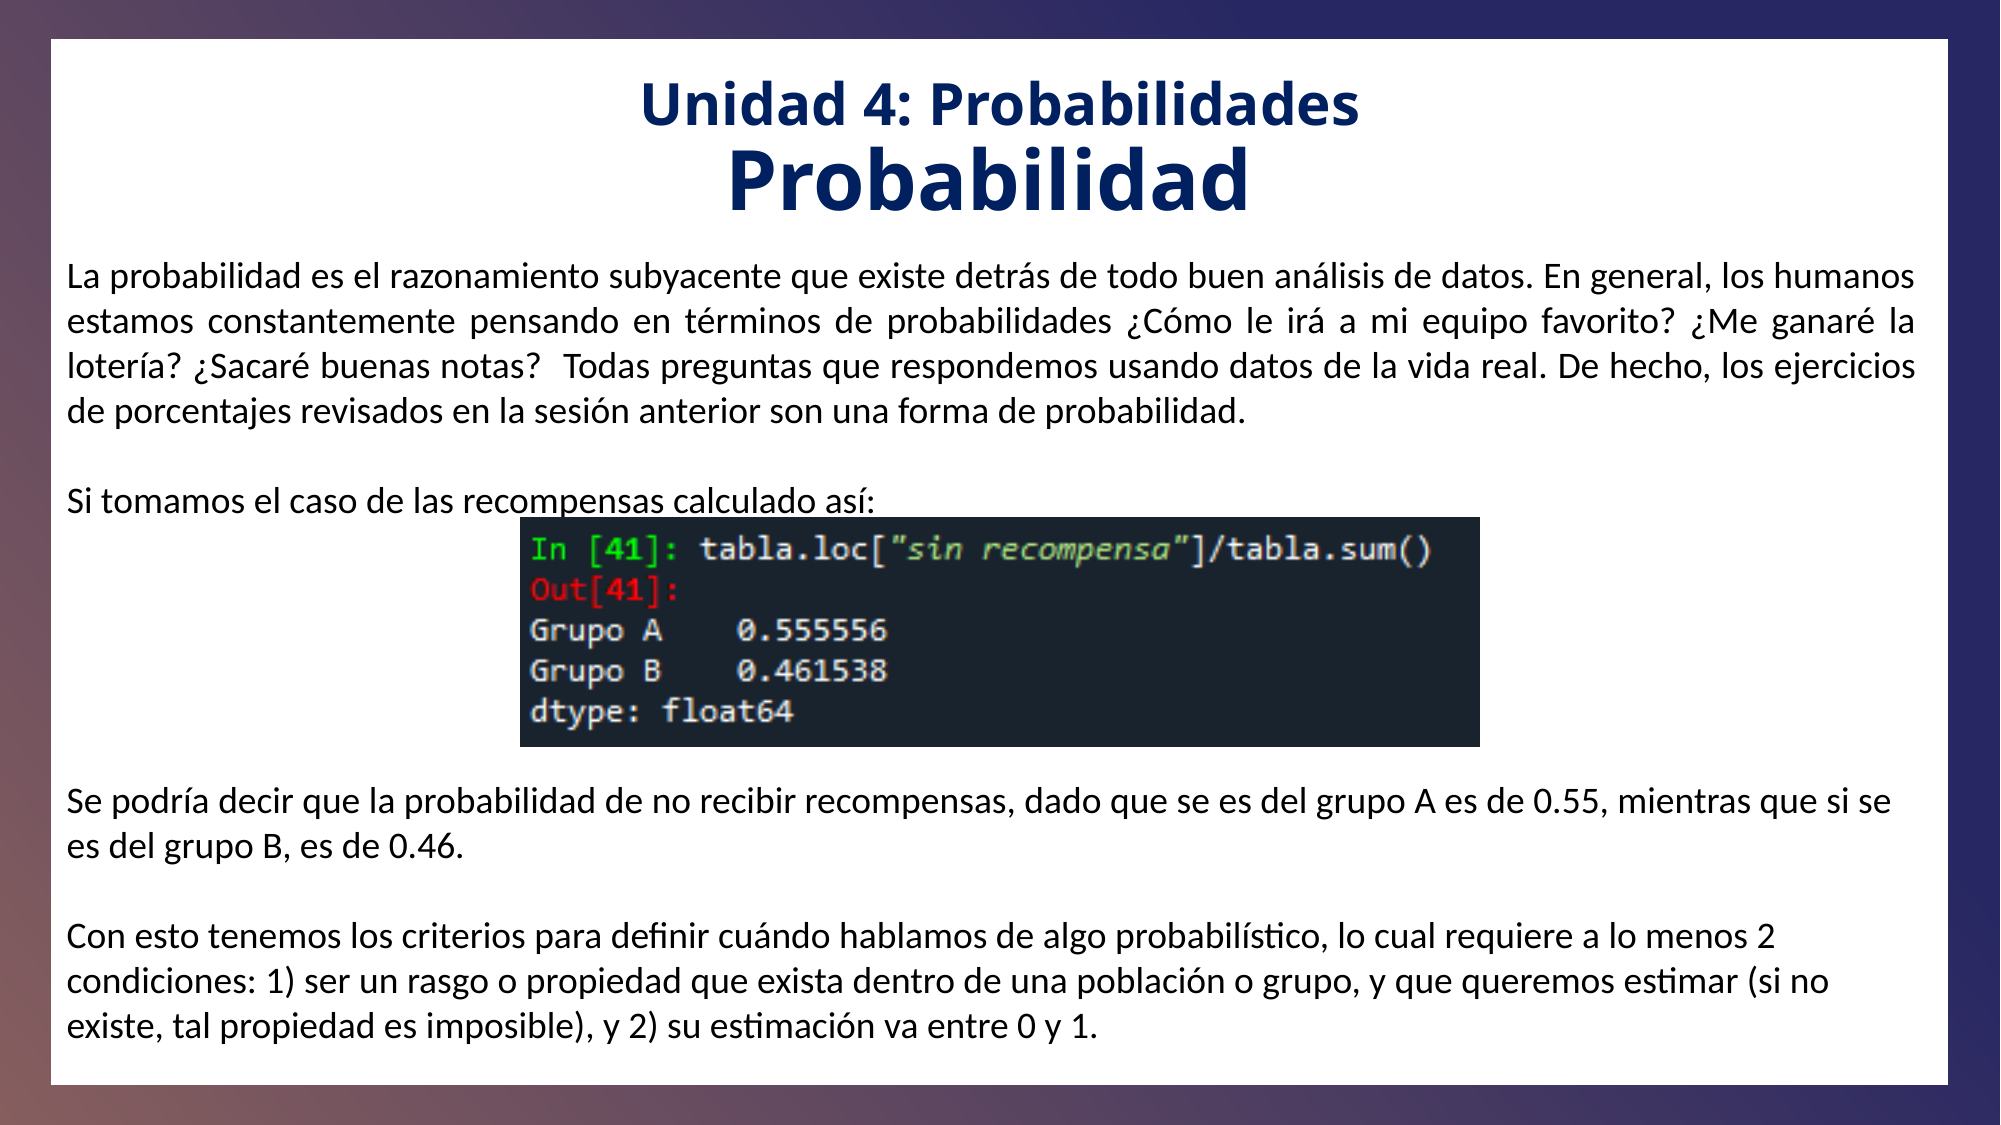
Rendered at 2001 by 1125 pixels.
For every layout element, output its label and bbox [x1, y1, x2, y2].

picture [51, 39, 1948, 1086]
